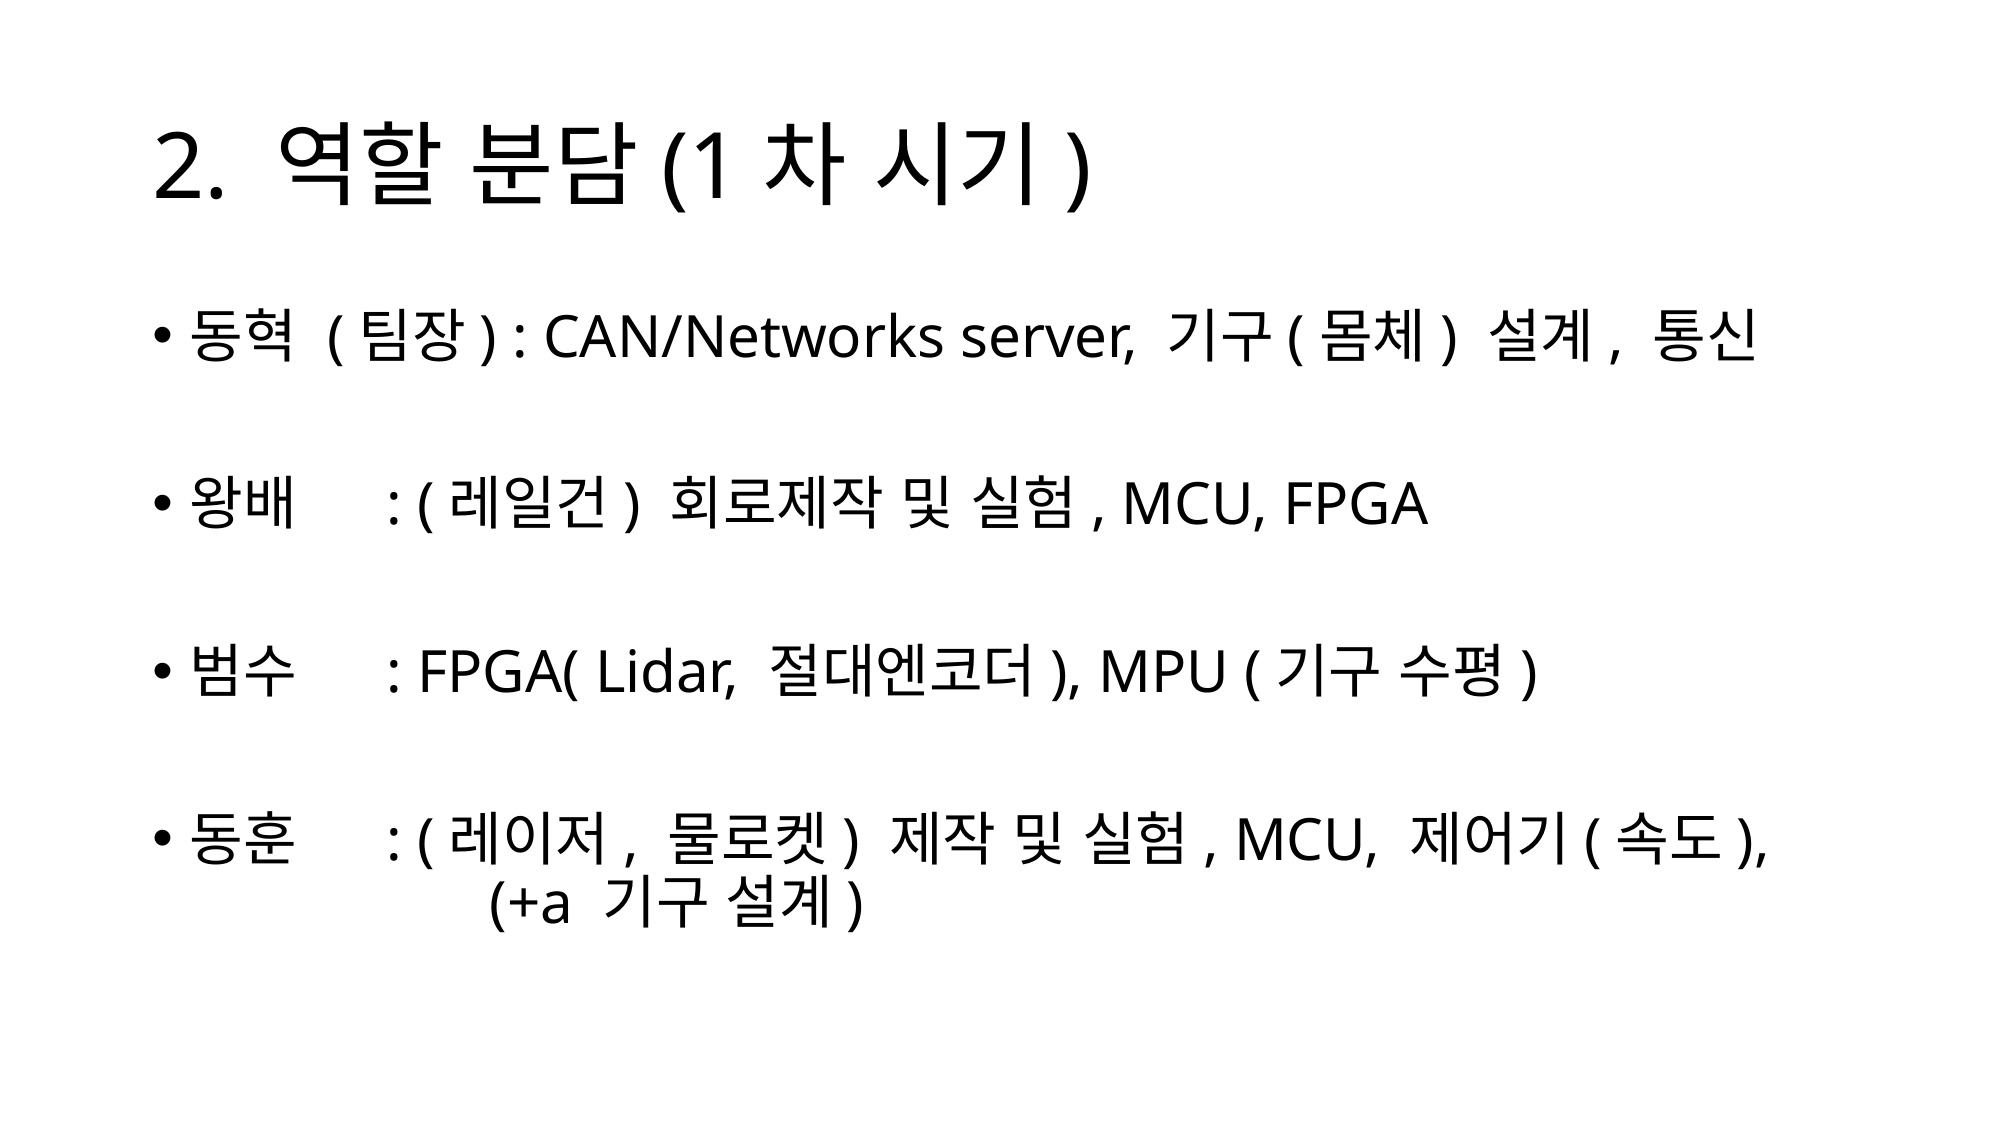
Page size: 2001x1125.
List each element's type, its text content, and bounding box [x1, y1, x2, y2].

title 2. 역할 분담(1차 시기) [137, 59, 1863, 278]
list 동혁 (팀장) : CAN/Networks server, 기구(몸체) 설계, 통신 왕배 : (레일건) 회로제작 및 실험, MCU, FPGA 범수 : FPGA( Lidar, 절대엔코더), MPU (기구 수평) 동훈 : (레이저, 물로켓) 제작 및 실험, MCU, 제어기(속도), (+a 기구 설계) [137, 299, 1863, 1014]
